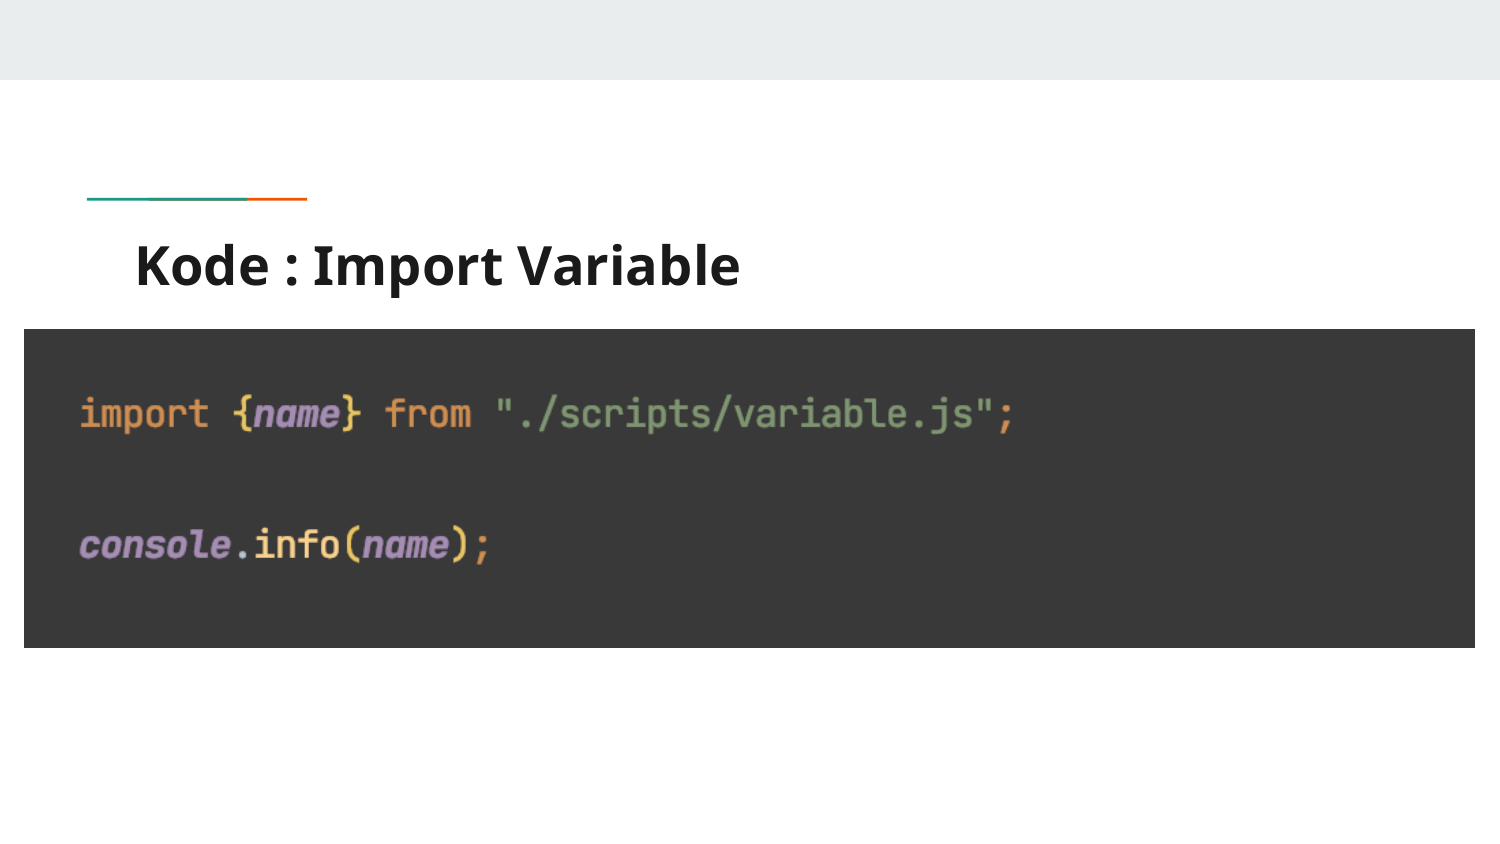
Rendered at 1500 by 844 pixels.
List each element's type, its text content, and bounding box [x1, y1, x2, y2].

title Kode : Import Variable [119, 216, 1381, 305]
picture [24, 328, 1476, 649]
